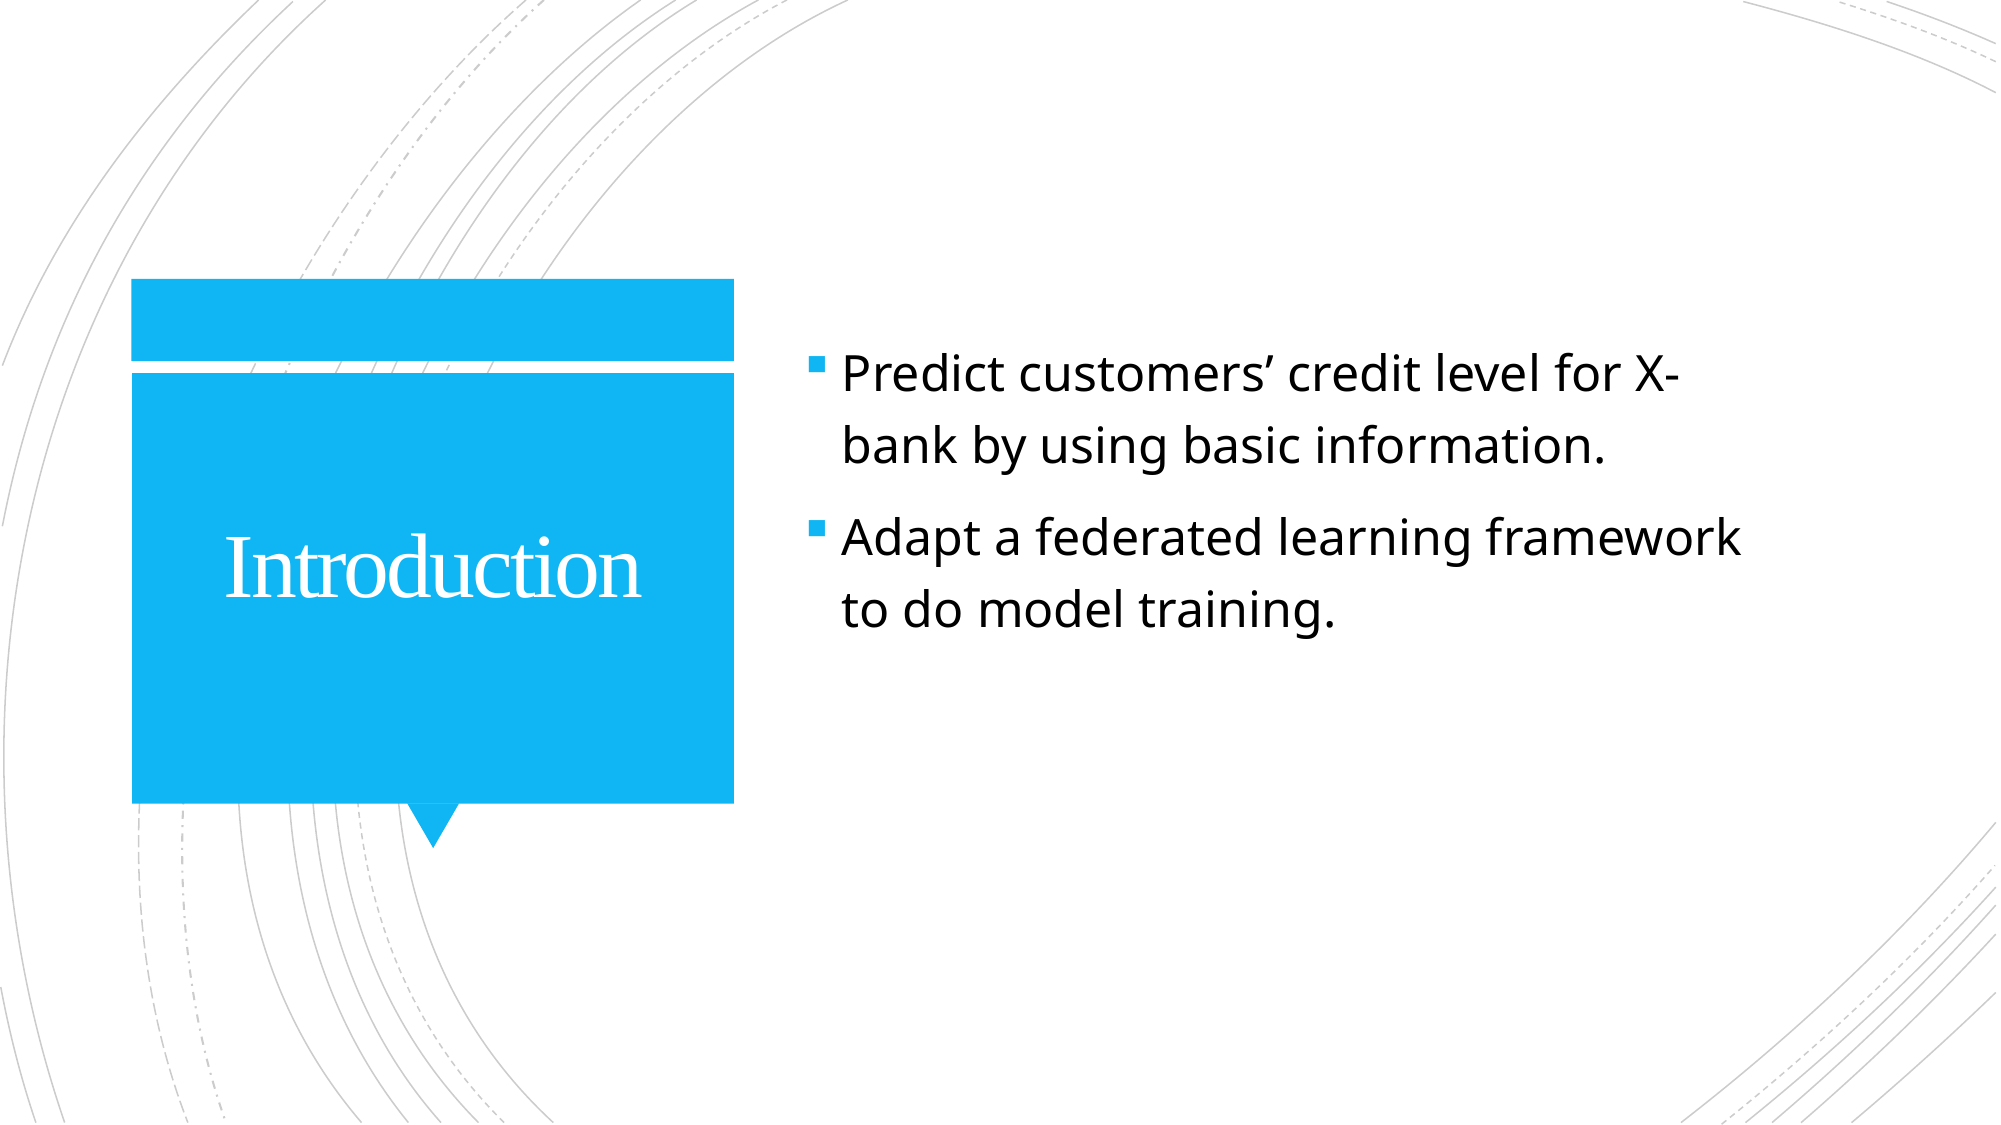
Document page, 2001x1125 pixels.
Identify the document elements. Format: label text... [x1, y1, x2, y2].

title Introduction [186, 485, 789, 687]
list Predict customers’ credit level for X-bank by using basic information. Adapt a federated learning framework to do model training. [789, 321, 1794, 946]
